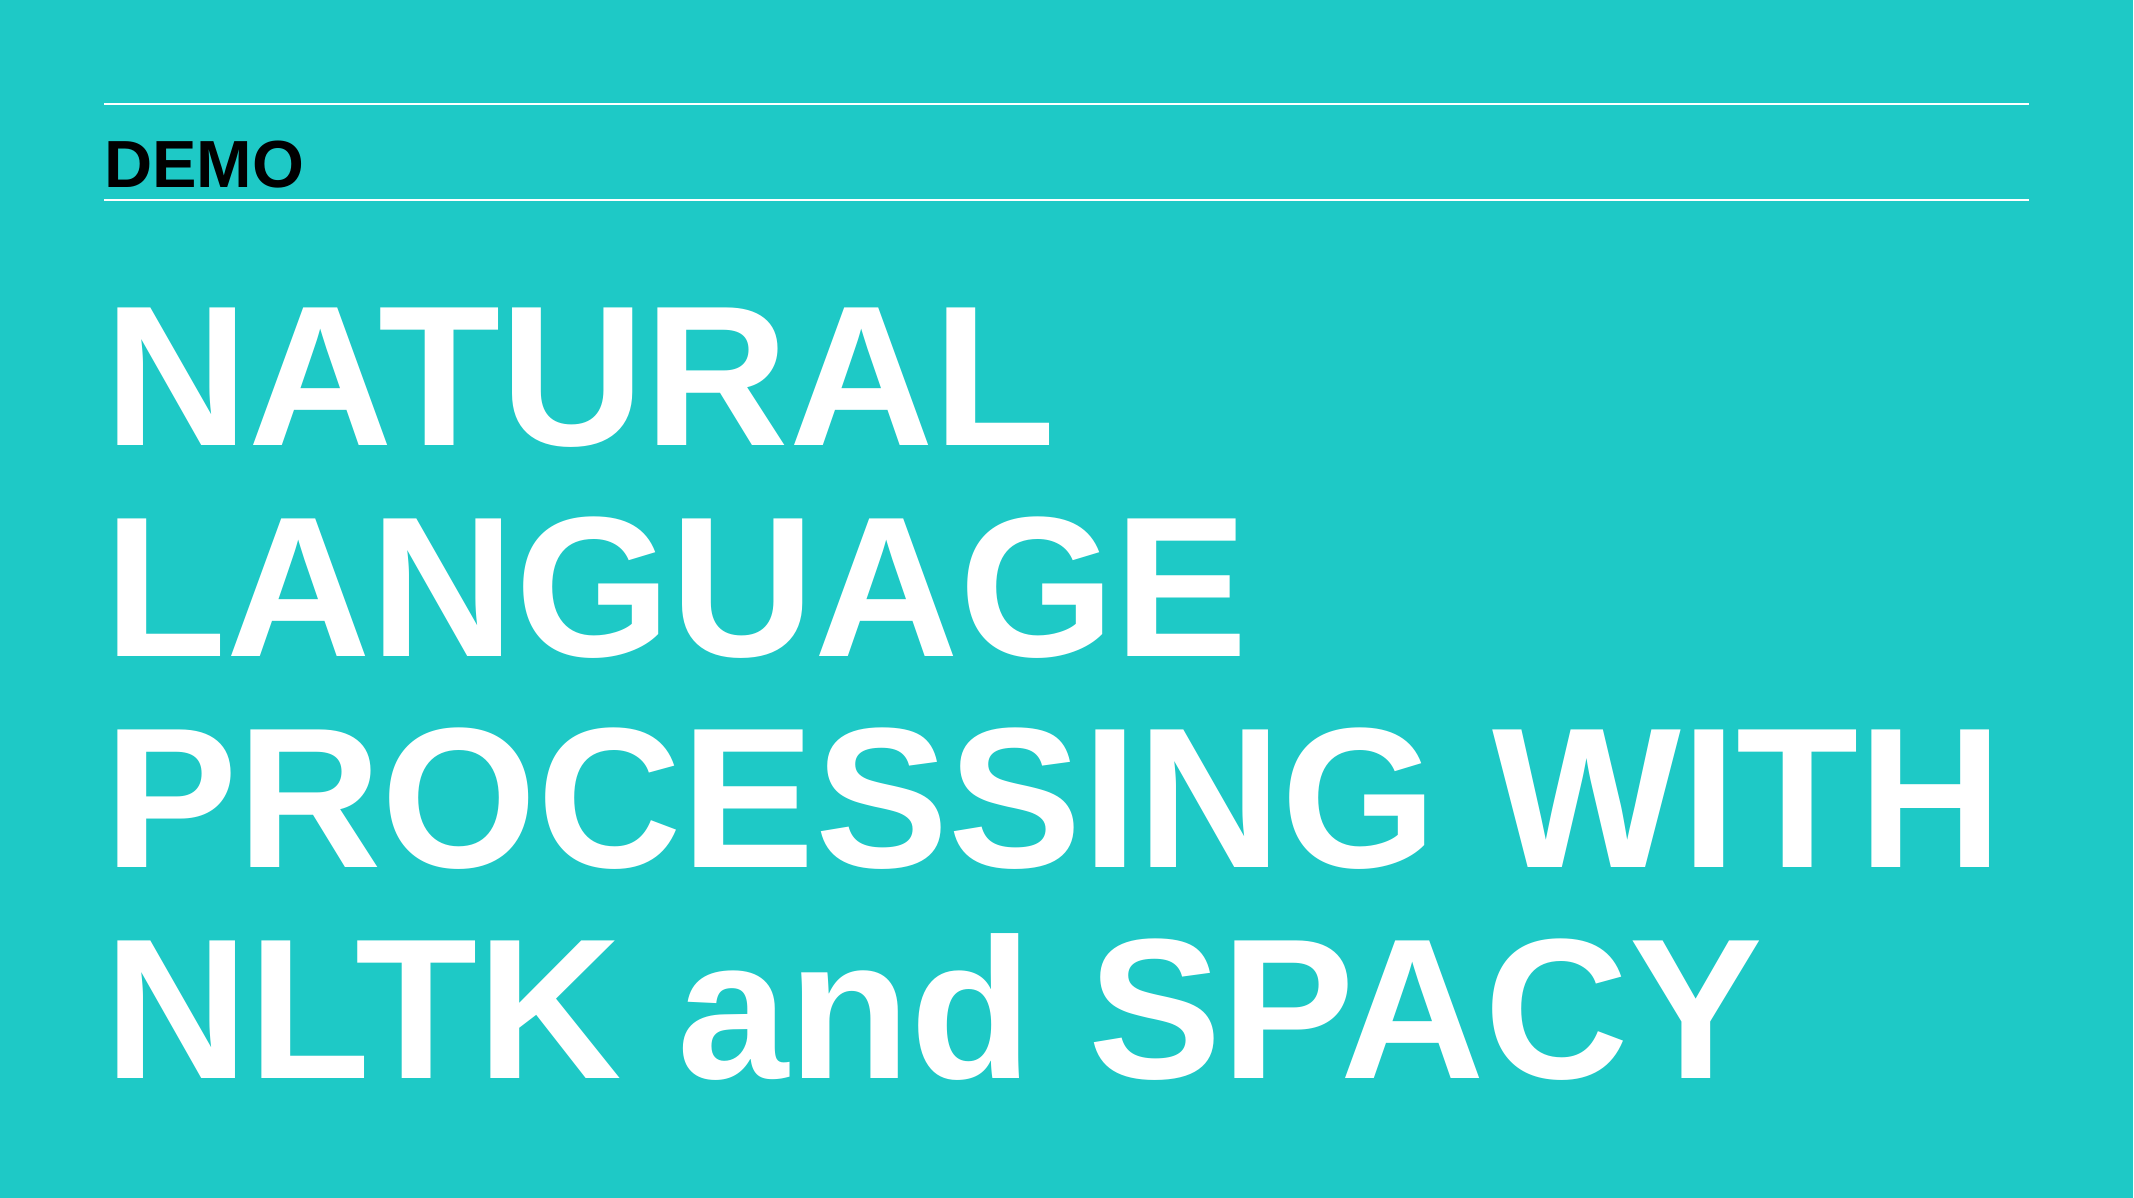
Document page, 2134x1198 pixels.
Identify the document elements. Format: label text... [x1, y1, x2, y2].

text_box NATURAL LANGUAGE PROCESSING WITH NLTK and SPACY [104, 241, 2030, 703]
text_box DEMO [104, 120, 2030, 192]
